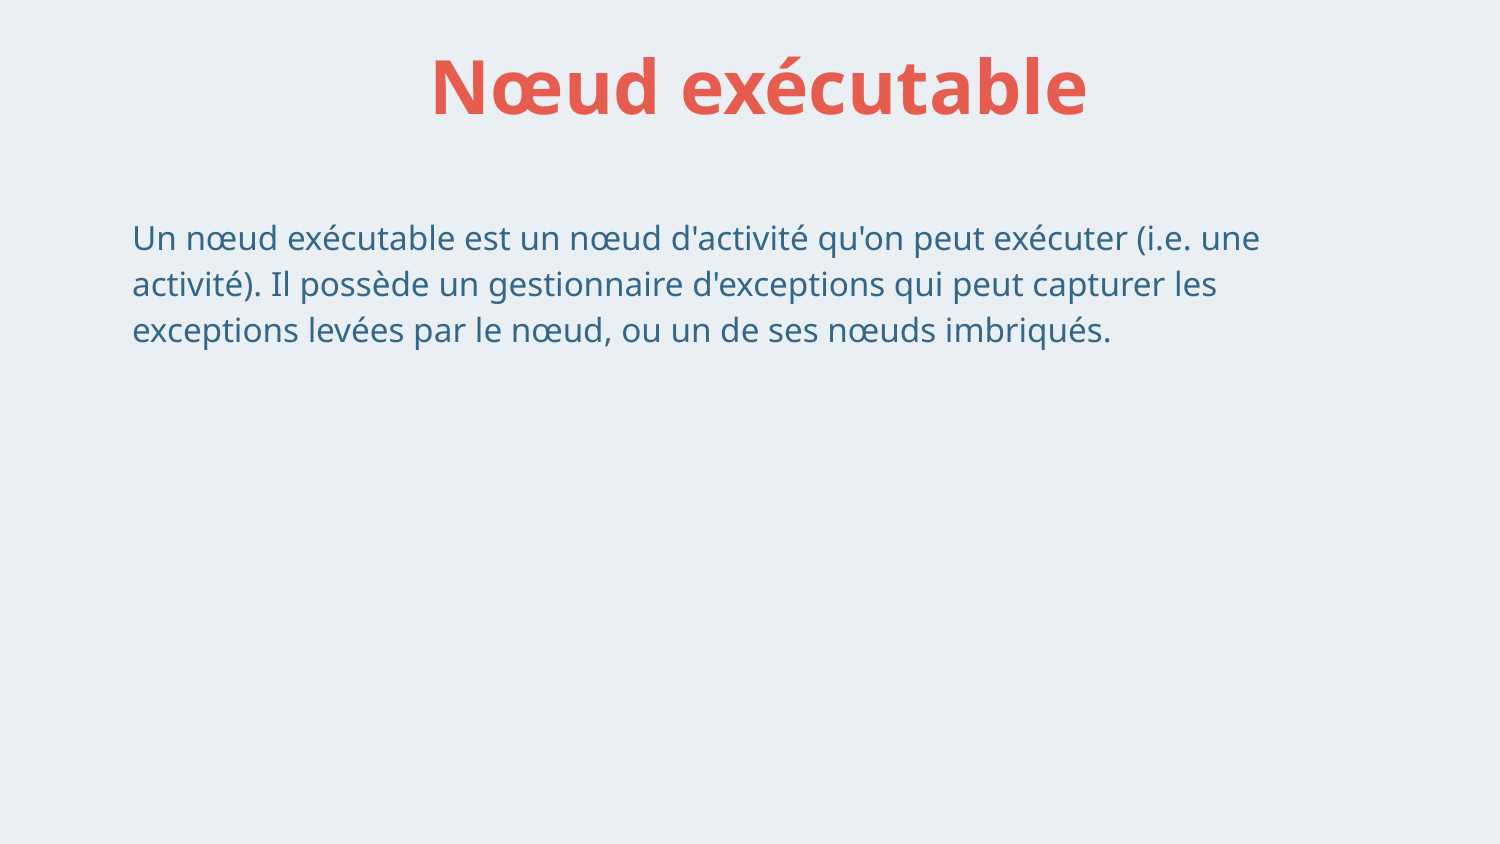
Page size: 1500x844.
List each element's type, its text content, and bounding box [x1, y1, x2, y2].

list Un nœud exécutable est un nœud d'activité qu'on peut exécuter (i.e. une activité). Il possède un gestionnaire d'exceptions qui peut capturer les exceptions levées par le nœud, ou un de ses nœuds imbriqués. [116, 196, 1390, 759]
title Nœud exécutable [113, 24, 1387, 126]
